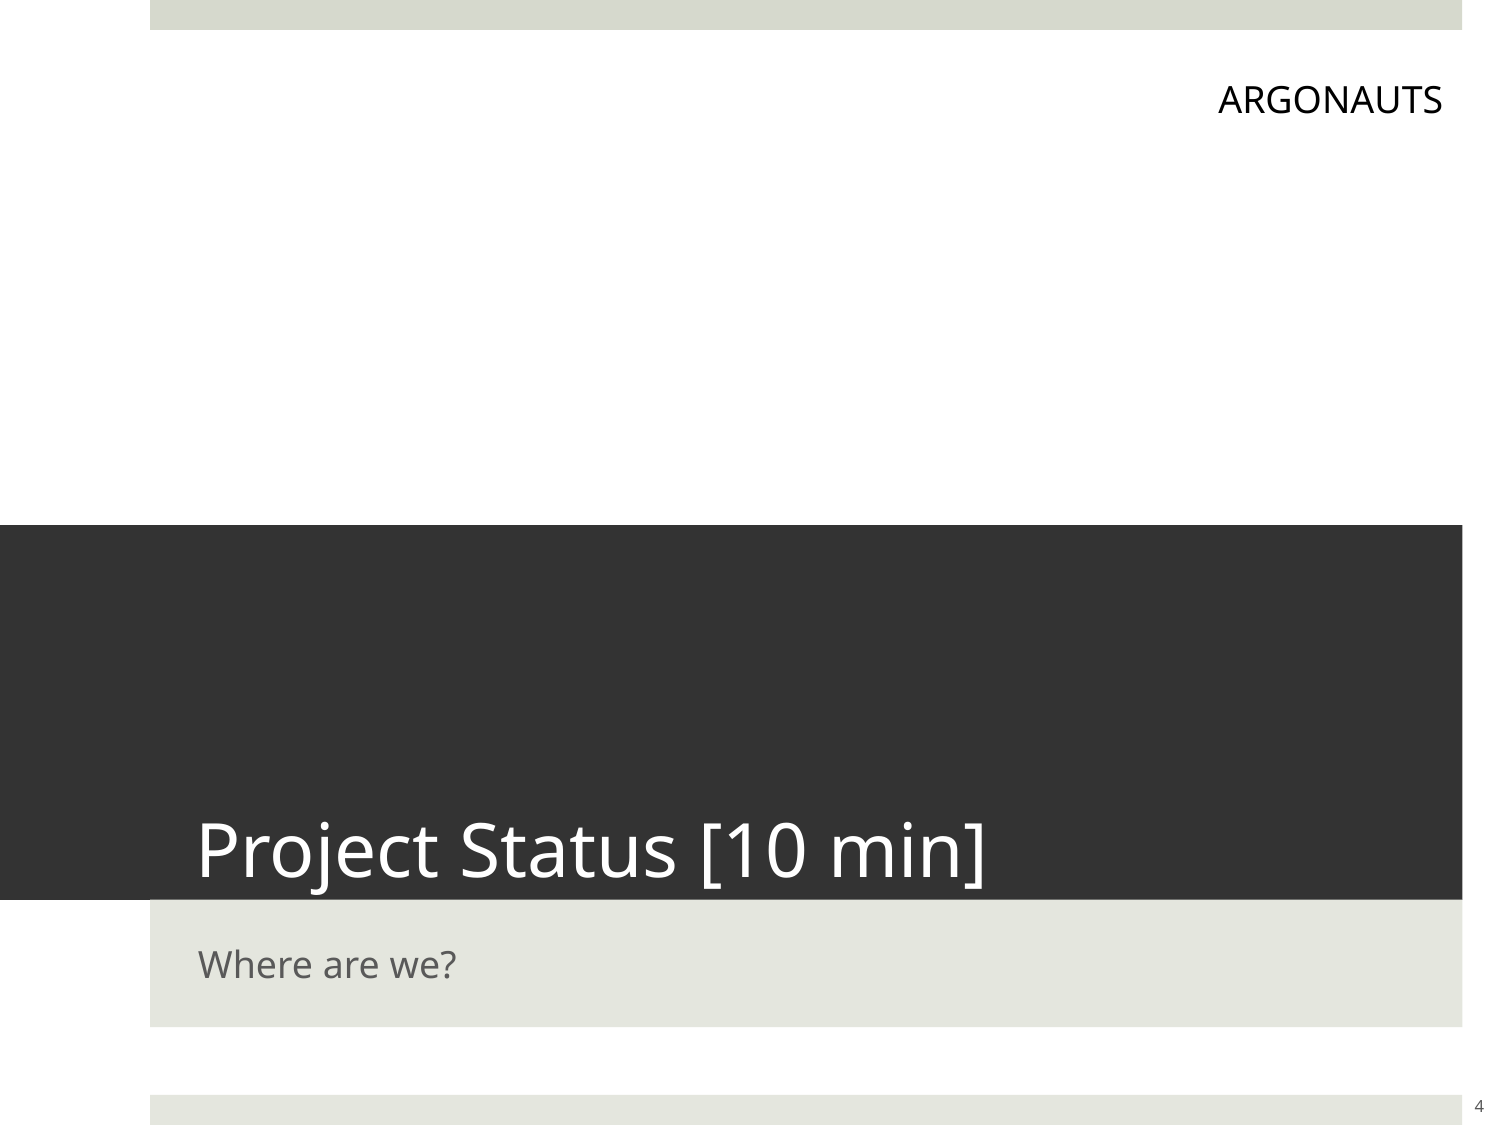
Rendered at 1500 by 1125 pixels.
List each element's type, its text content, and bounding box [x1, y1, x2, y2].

text_box ARGONAUTS [1203, 68, 1459, 129]
slide_number 4 [1441, 1077, 1500, 1125]
title Project Status [10 min] [0, 525, 1463, 900]
list Where are we? [150, 899, 1463, 1028]
